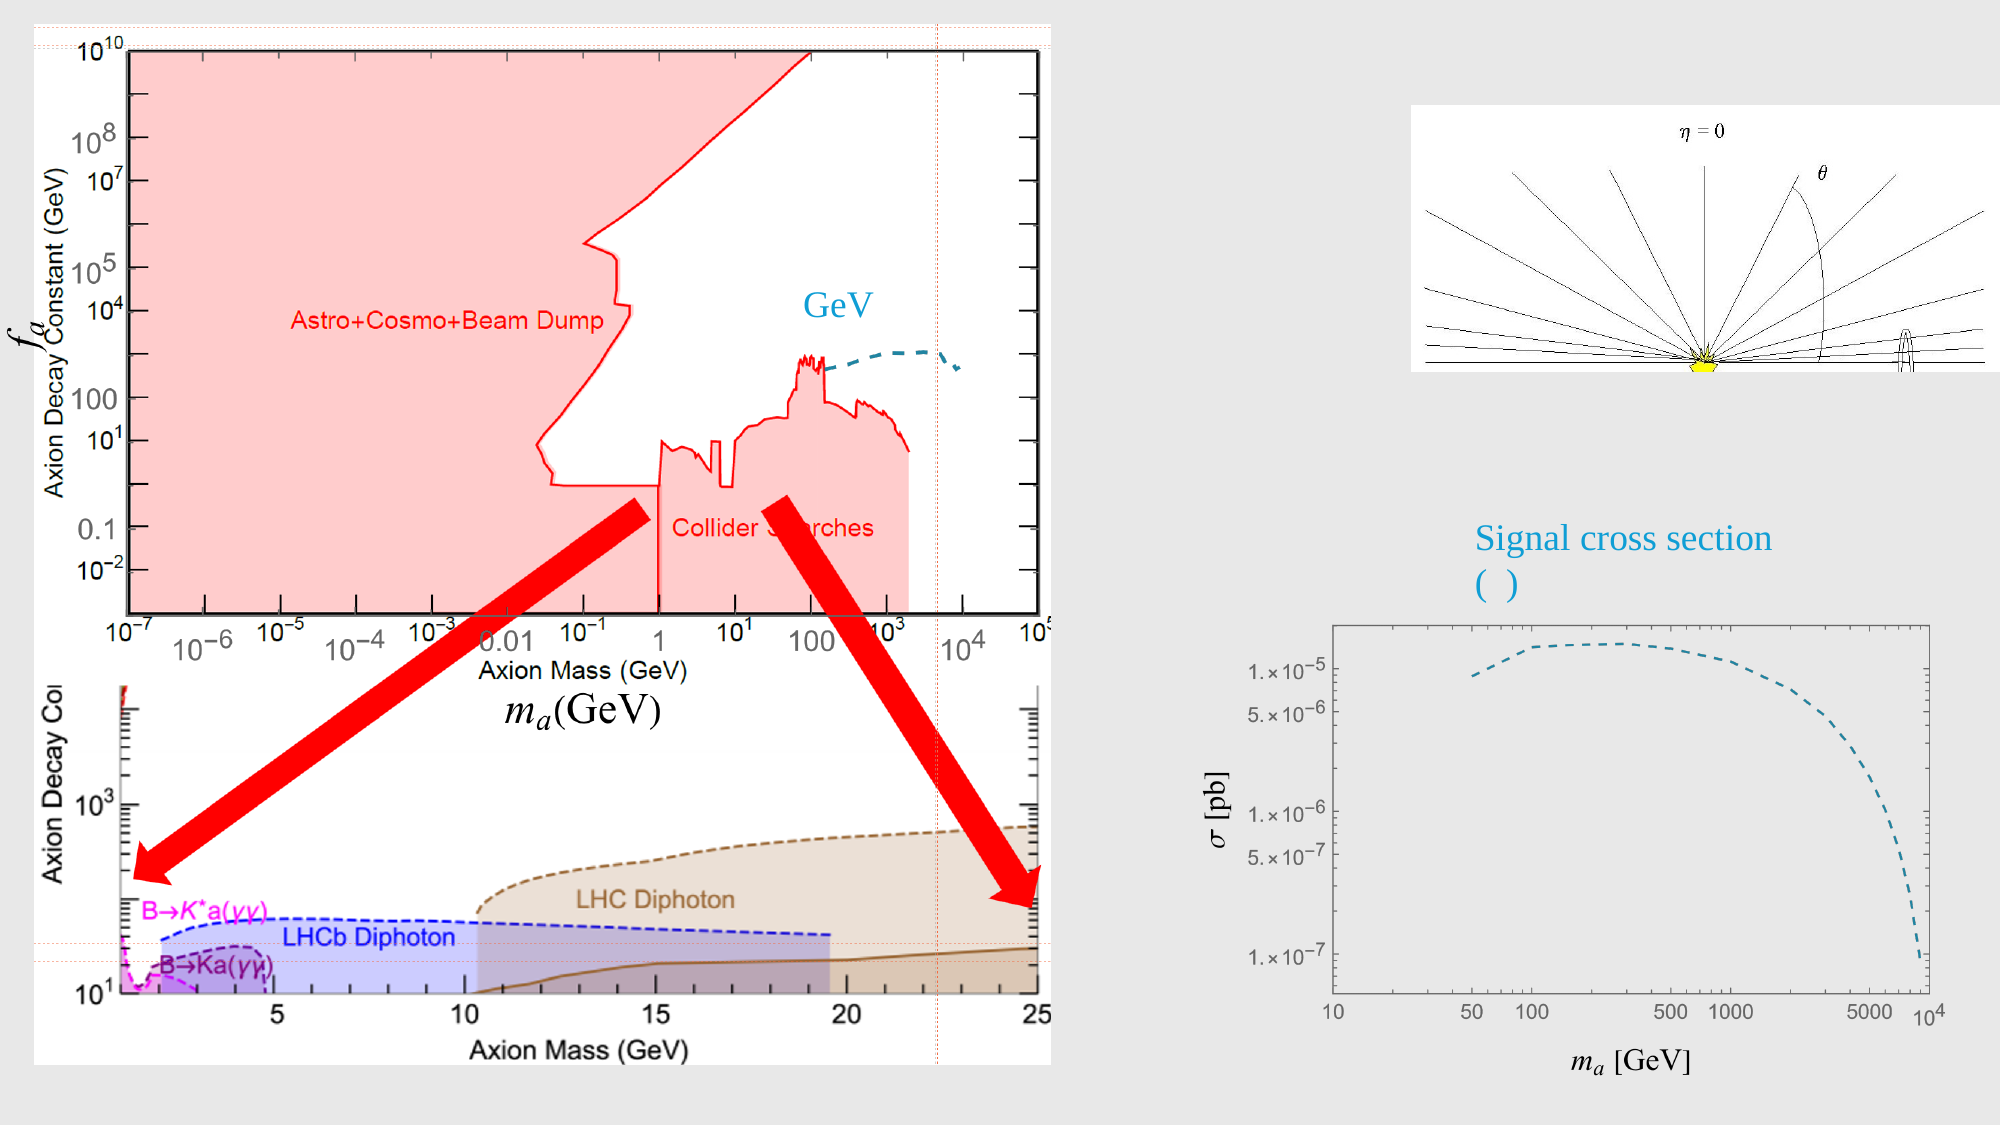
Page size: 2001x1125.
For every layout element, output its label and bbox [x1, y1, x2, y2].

list [33, 23, 1052, 1065]
picture [1195, 618, 1947, 1078]
picture [0, 42, 1049, 735]
picture [1411, 105, 2000, 373]
